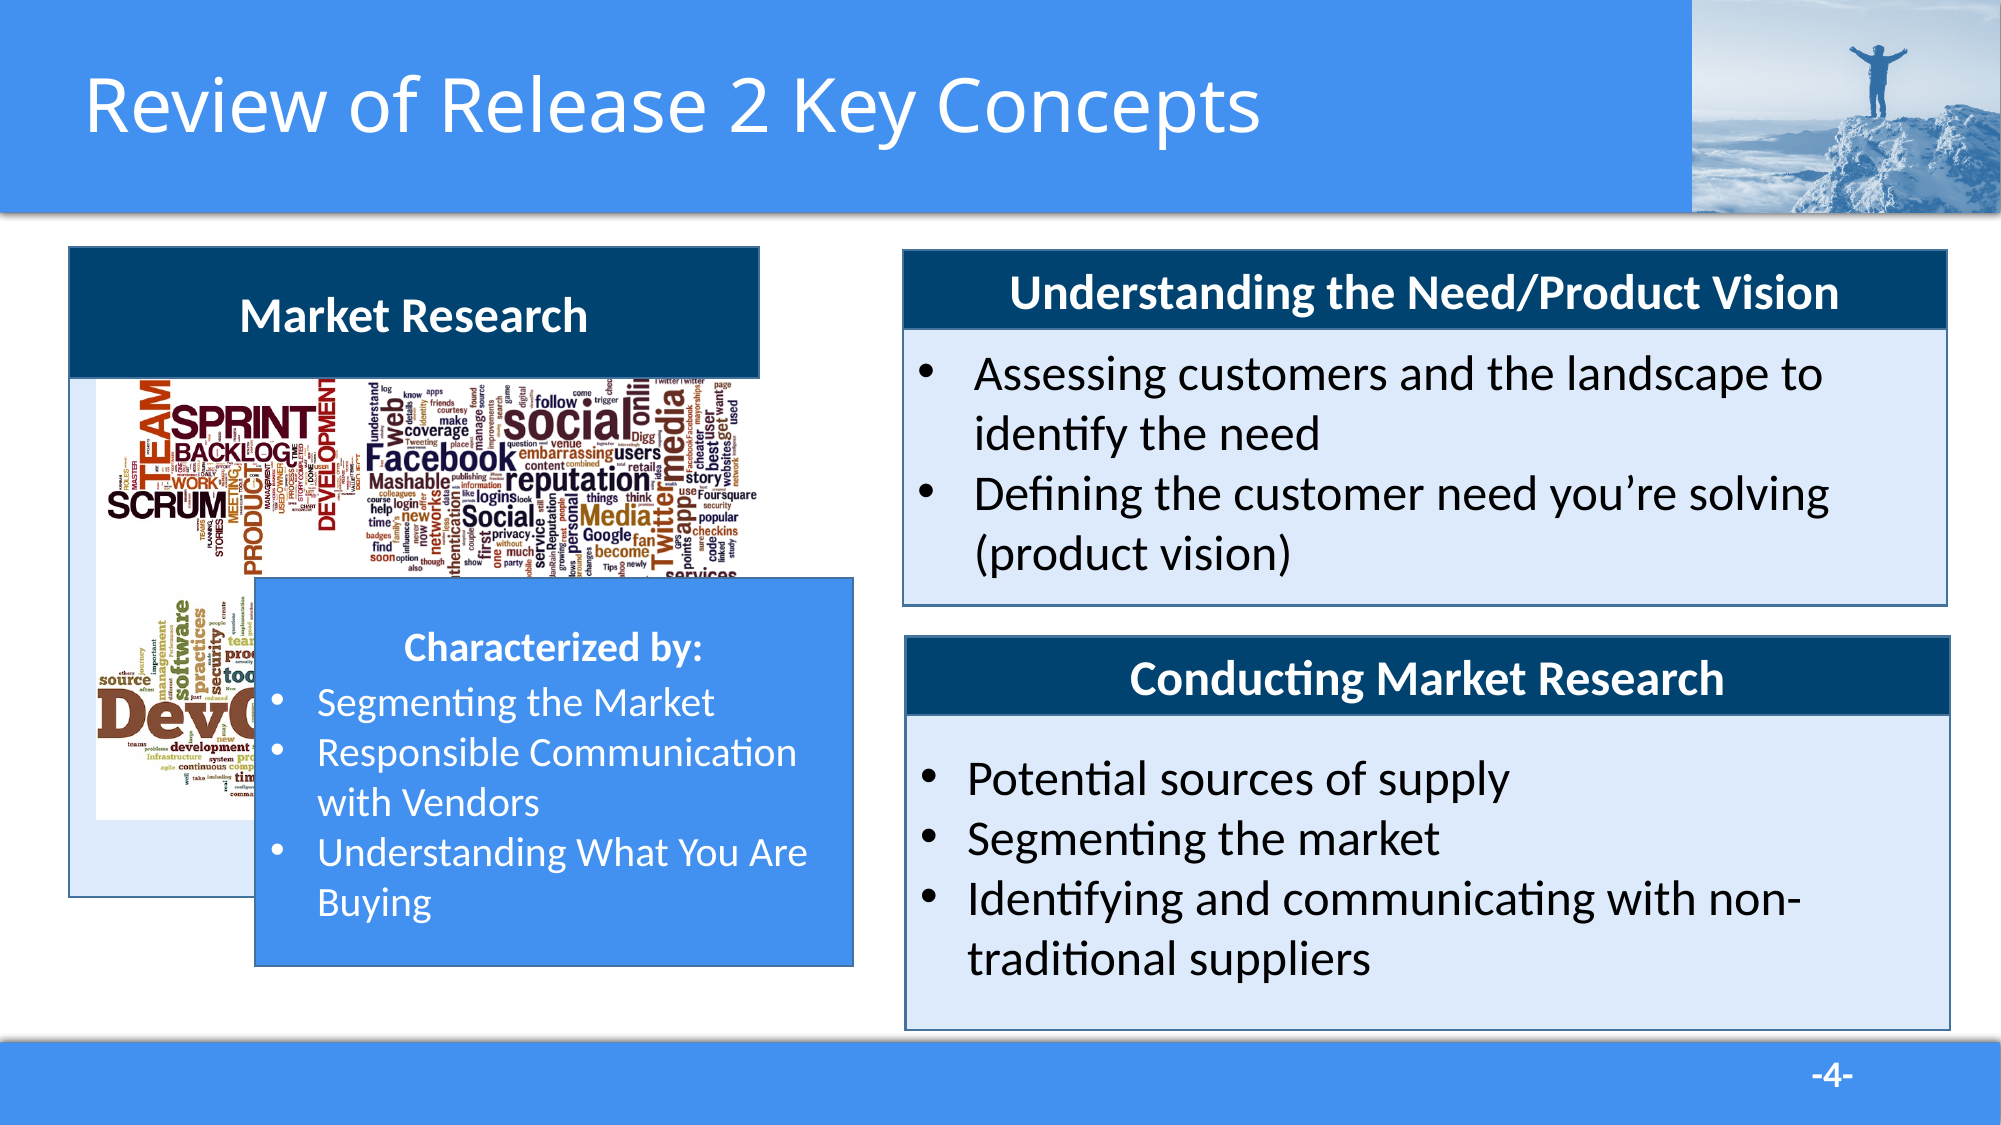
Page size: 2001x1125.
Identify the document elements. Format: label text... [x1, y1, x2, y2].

title Review of Release 2 Key Concepts [68, 0, 1932, 218]
text_box Assessing customers and the landscape to identify the need Defining the customer need you’re solving (product vision) [902, 330, 1948, 607]
text_box [68, 379, 254, 898]
text_box Understanding the Need/Product Vision [902, 249, 1948, 330]
picture [96, 348, 760, 820]
text_box Characterized by: Segmenting the Market Responsible Communication with Vendors Understanding What You Are Buying [254, 577, 854, 967]
text_box Conducting Market Research [904, 635, 1951, 716]
text_box Market Research [68, 246, 760, 379]
text_box Potential sources of supply Segmenting the market Identifying and communicating with non-traditional suppliers [904, 716, 1951, 1031]
